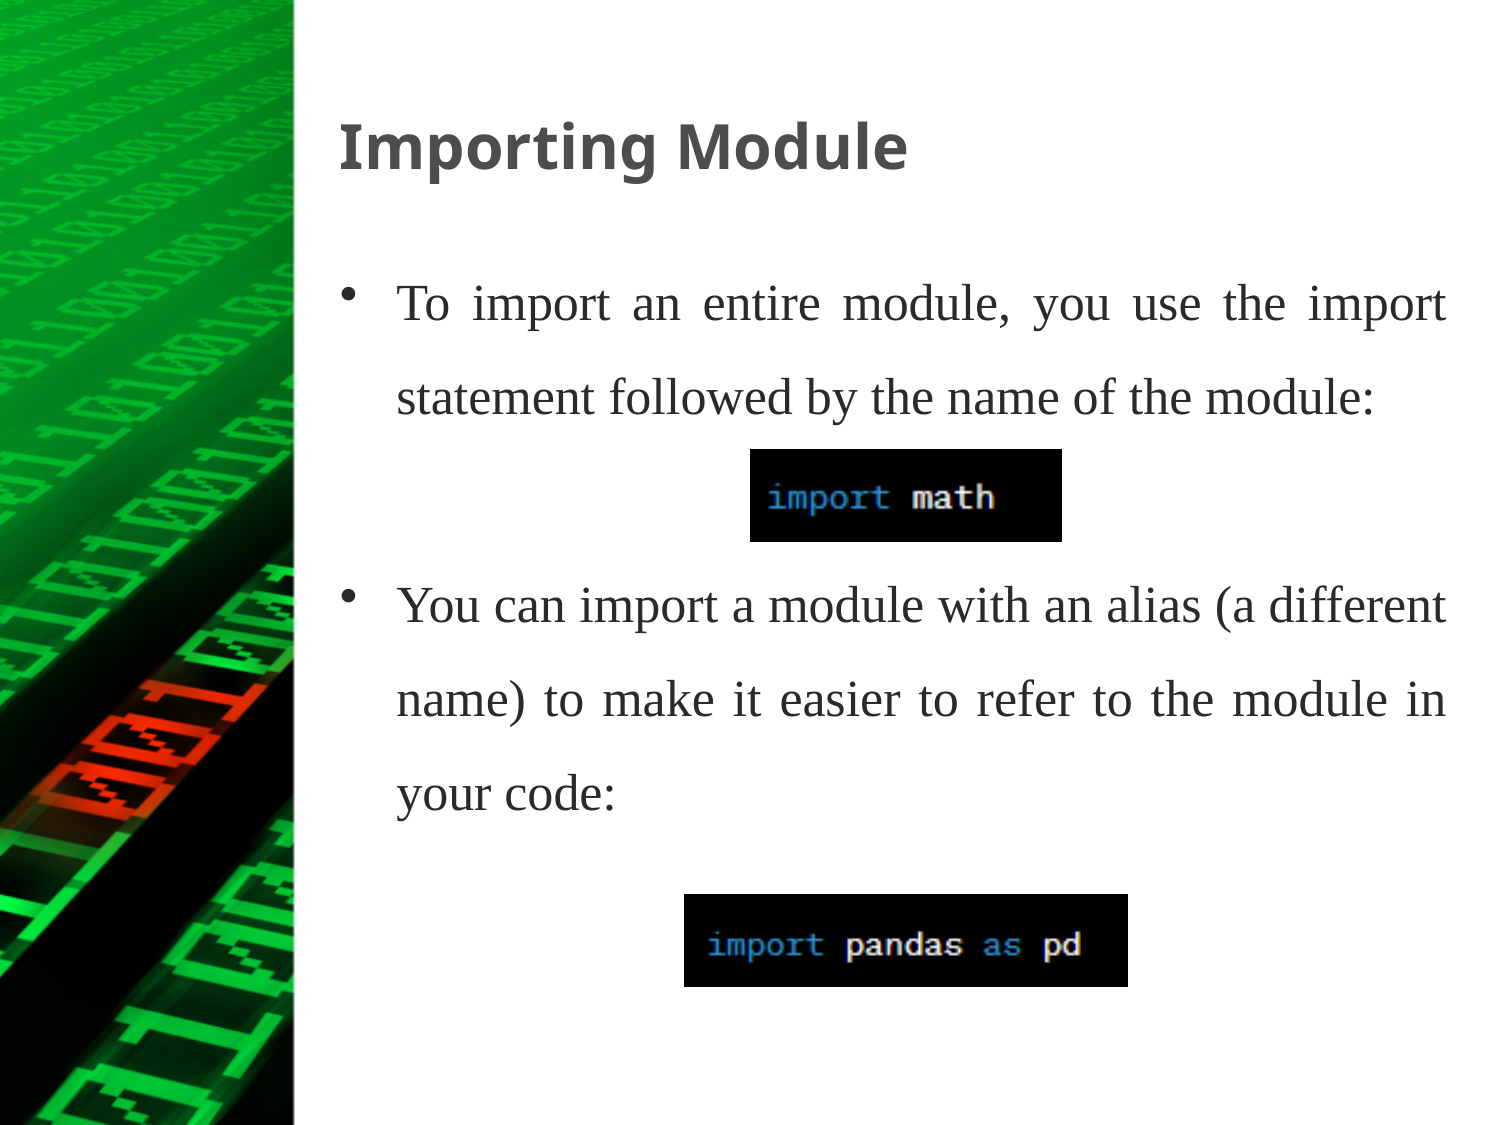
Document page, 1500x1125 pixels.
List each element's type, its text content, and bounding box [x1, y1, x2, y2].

title Importing Module [324, 85, 1463, 203]
picture [0, 0, 1500, 1125]
list To import an entire module, you use the import statement followed by the name of the module: You can import a module with an alias (a different name) to make it easier to refer to the module in your code: [324, 229, 1463, 1068]
